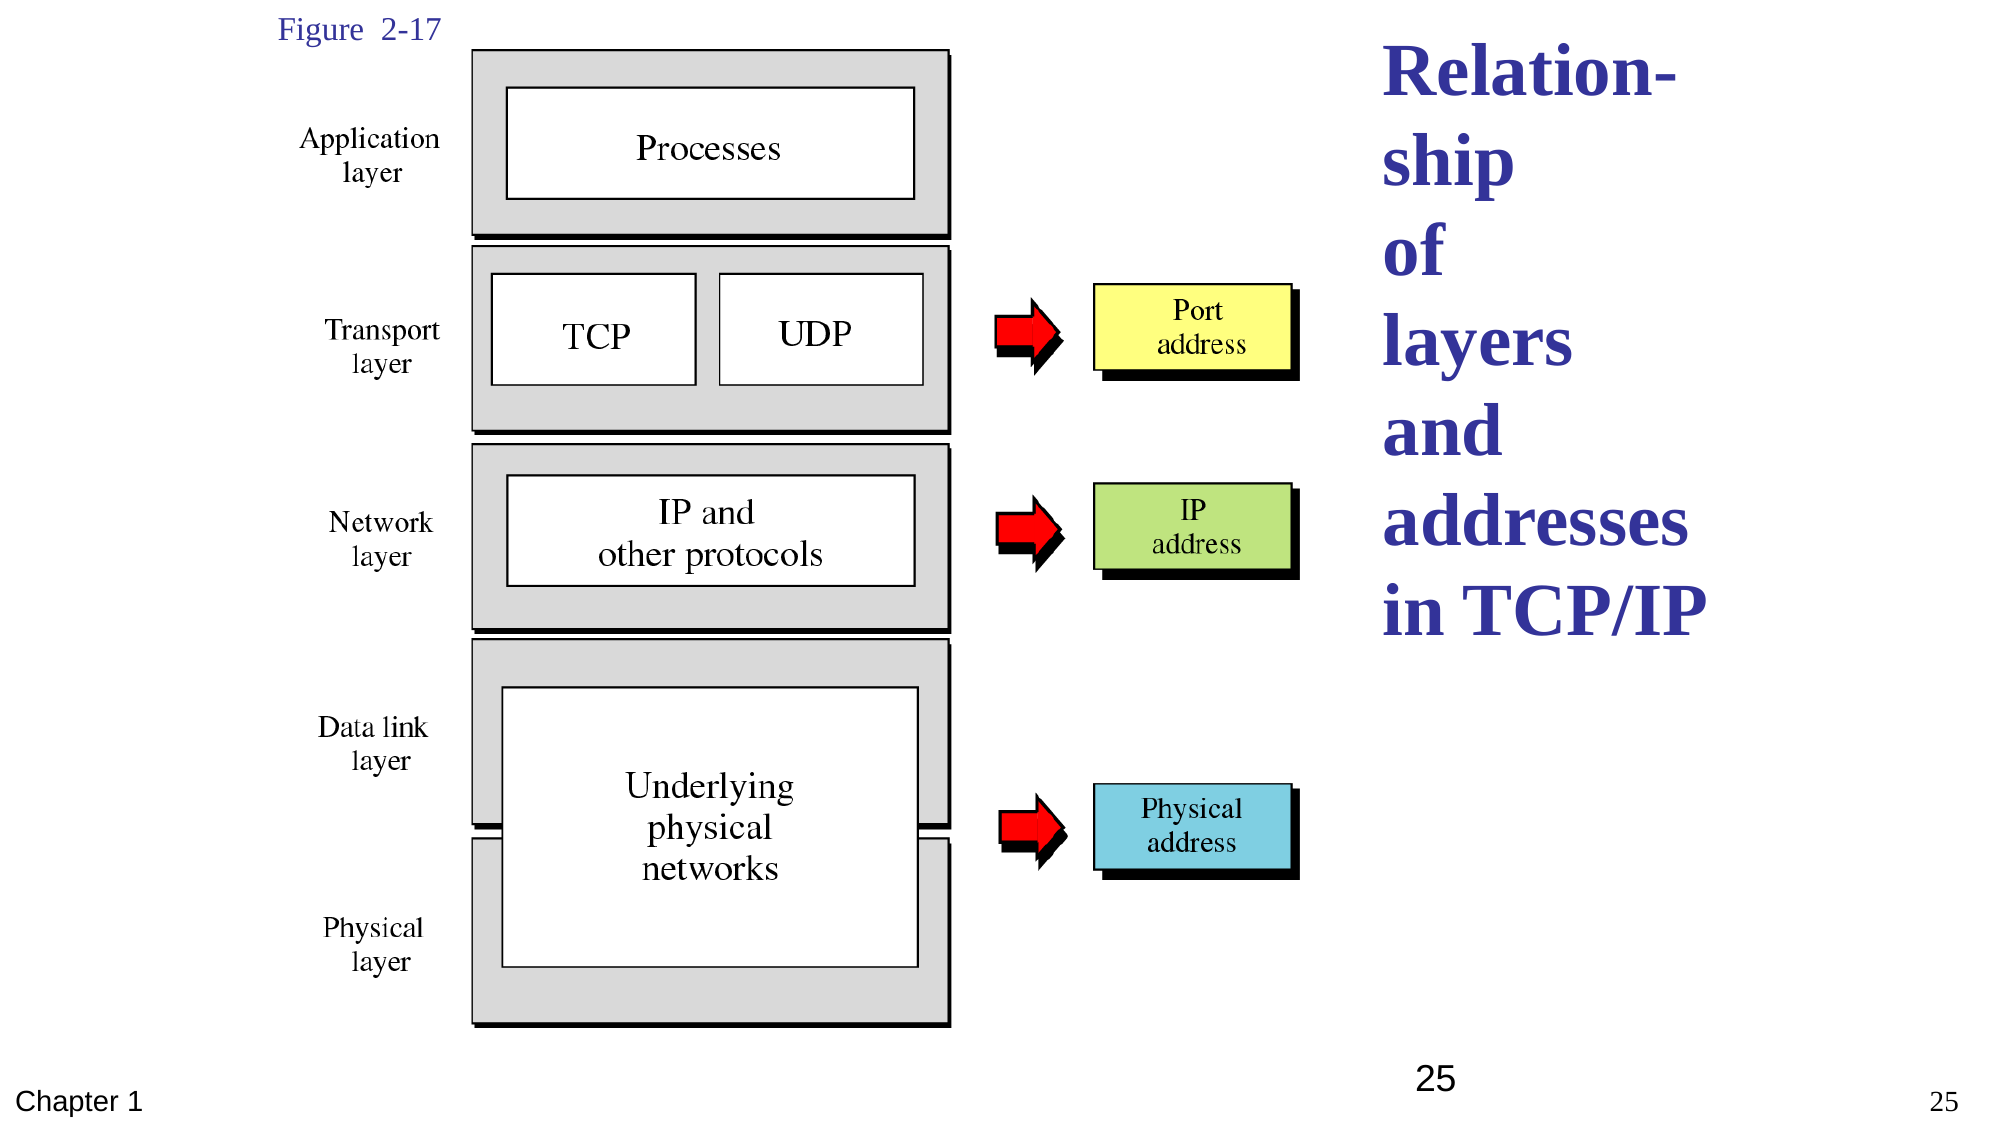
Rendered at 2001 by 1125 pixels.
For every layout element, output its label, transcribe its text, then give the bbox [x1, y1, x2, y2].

text_box Figure 2-17 [262, 0, 528, 55]
picture [298, 49, 1301, 1029]
slide_number 25 [1400, 1046, 1750, 1125]
text_box Relation- ship of layers and addresses in TCP/IP [1367, 12, 1725, 658]
